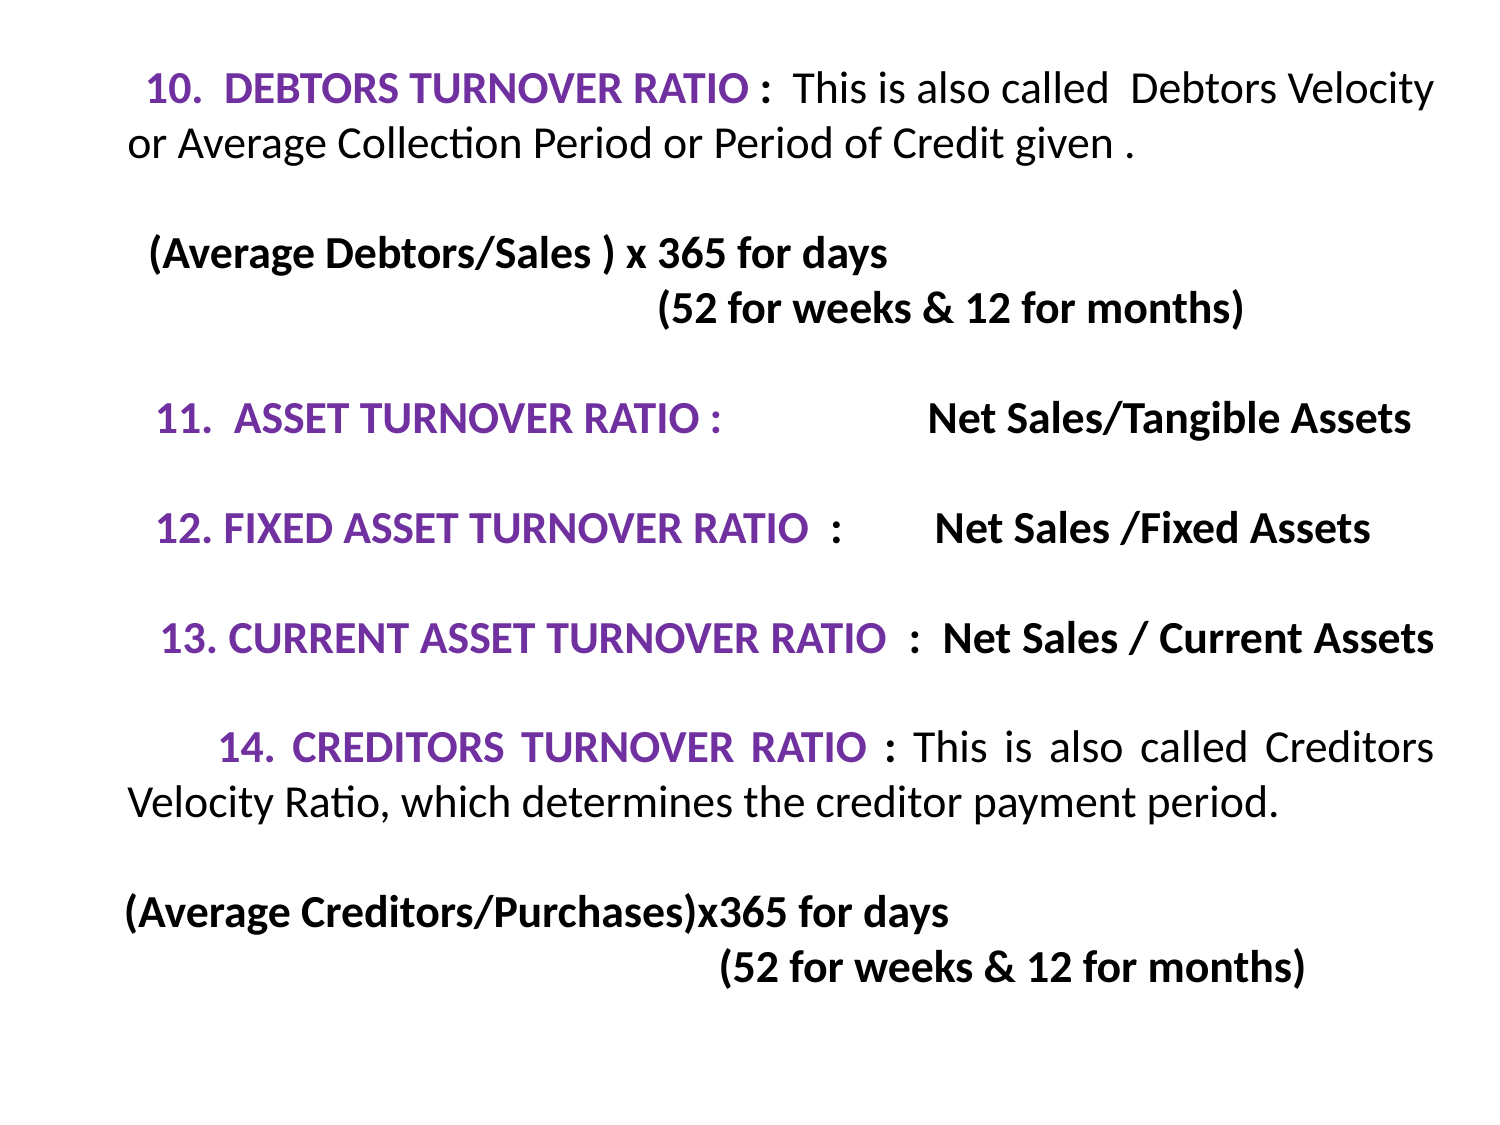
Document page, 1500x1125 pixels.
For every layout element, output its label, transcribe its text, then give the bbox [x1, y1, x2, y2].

text_box 10. DEBTORS TURNOVER RATIO : This is also called Debtors Velocity or Average Collection Period or Period of Credit given . (Average Debtors/Sales ) x 365 for days (52 for weeks & 12 for months) 11. ASSET TURNOVER RATIO : Net Sales/Tangible Assets 12. FIXED ASSET TURNOVER RATIO : Net Sales /Fixed Assets 13. CURRENT ASSET TURNOVER RATIO : Net Sales / Current Assets 14. CREDITORS TURNOVER RATIO : This is also called Creditors Velocity Ratio, which determines the creditor payment period. (Average Creditors/Purchases)x365 for days (52 for weeks & 12 for months) [37, 0, 1450, 1125]
